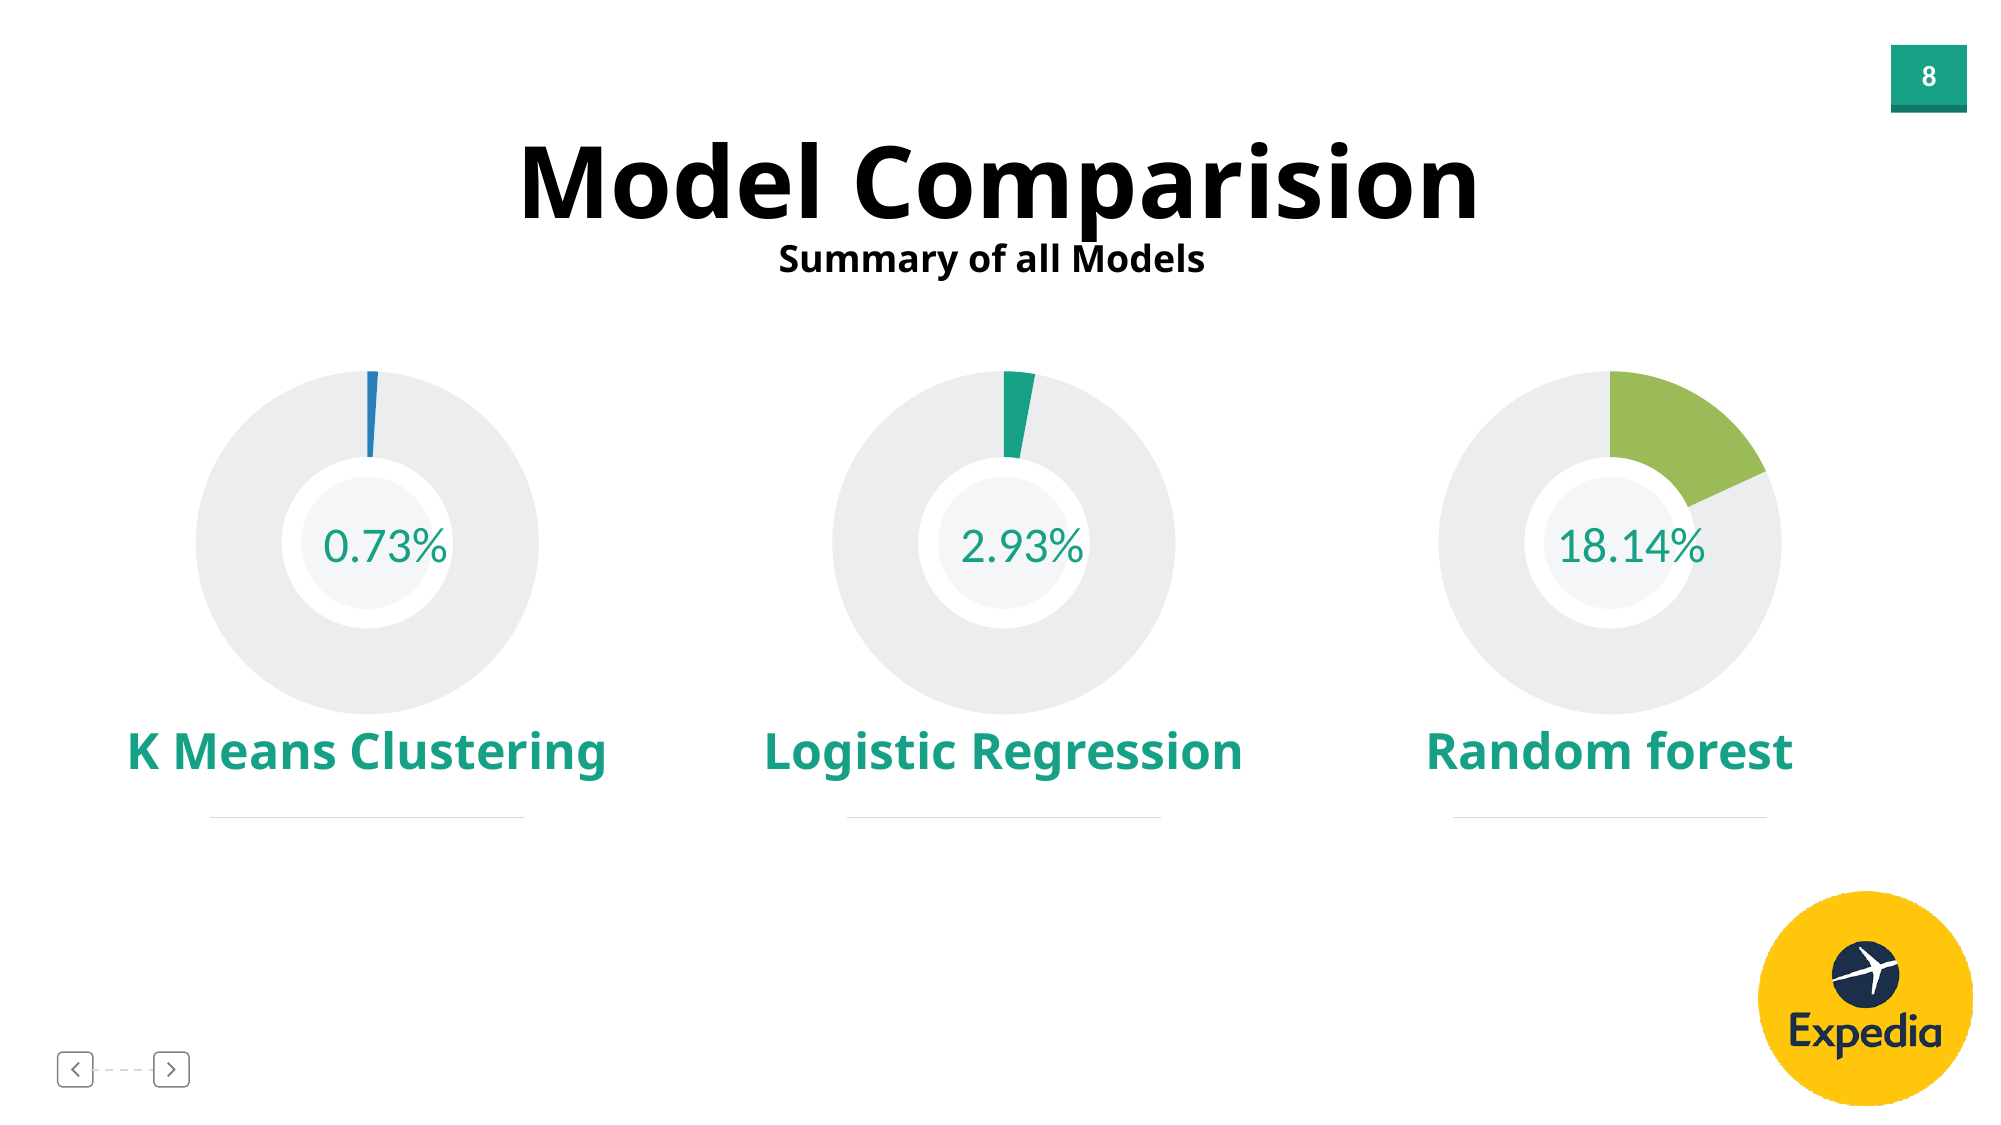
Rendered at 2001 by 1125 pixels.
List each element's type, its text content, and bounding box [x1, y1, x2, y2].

chart [815, 364, 1193, 712]
text_box Summary of all Models [763, 247, 1221, 288]
chart [1421, 364, 1799, 712]
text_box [747, 712, 1261, 886]
chart [178, 364, 556, 712]
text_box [116, 712, 618, 886]
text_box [1416, 712, 1804, 886]
text_box Model Comparision [501, 111, 1498, 247]
picture [1758, 891, 1973, 1106]
